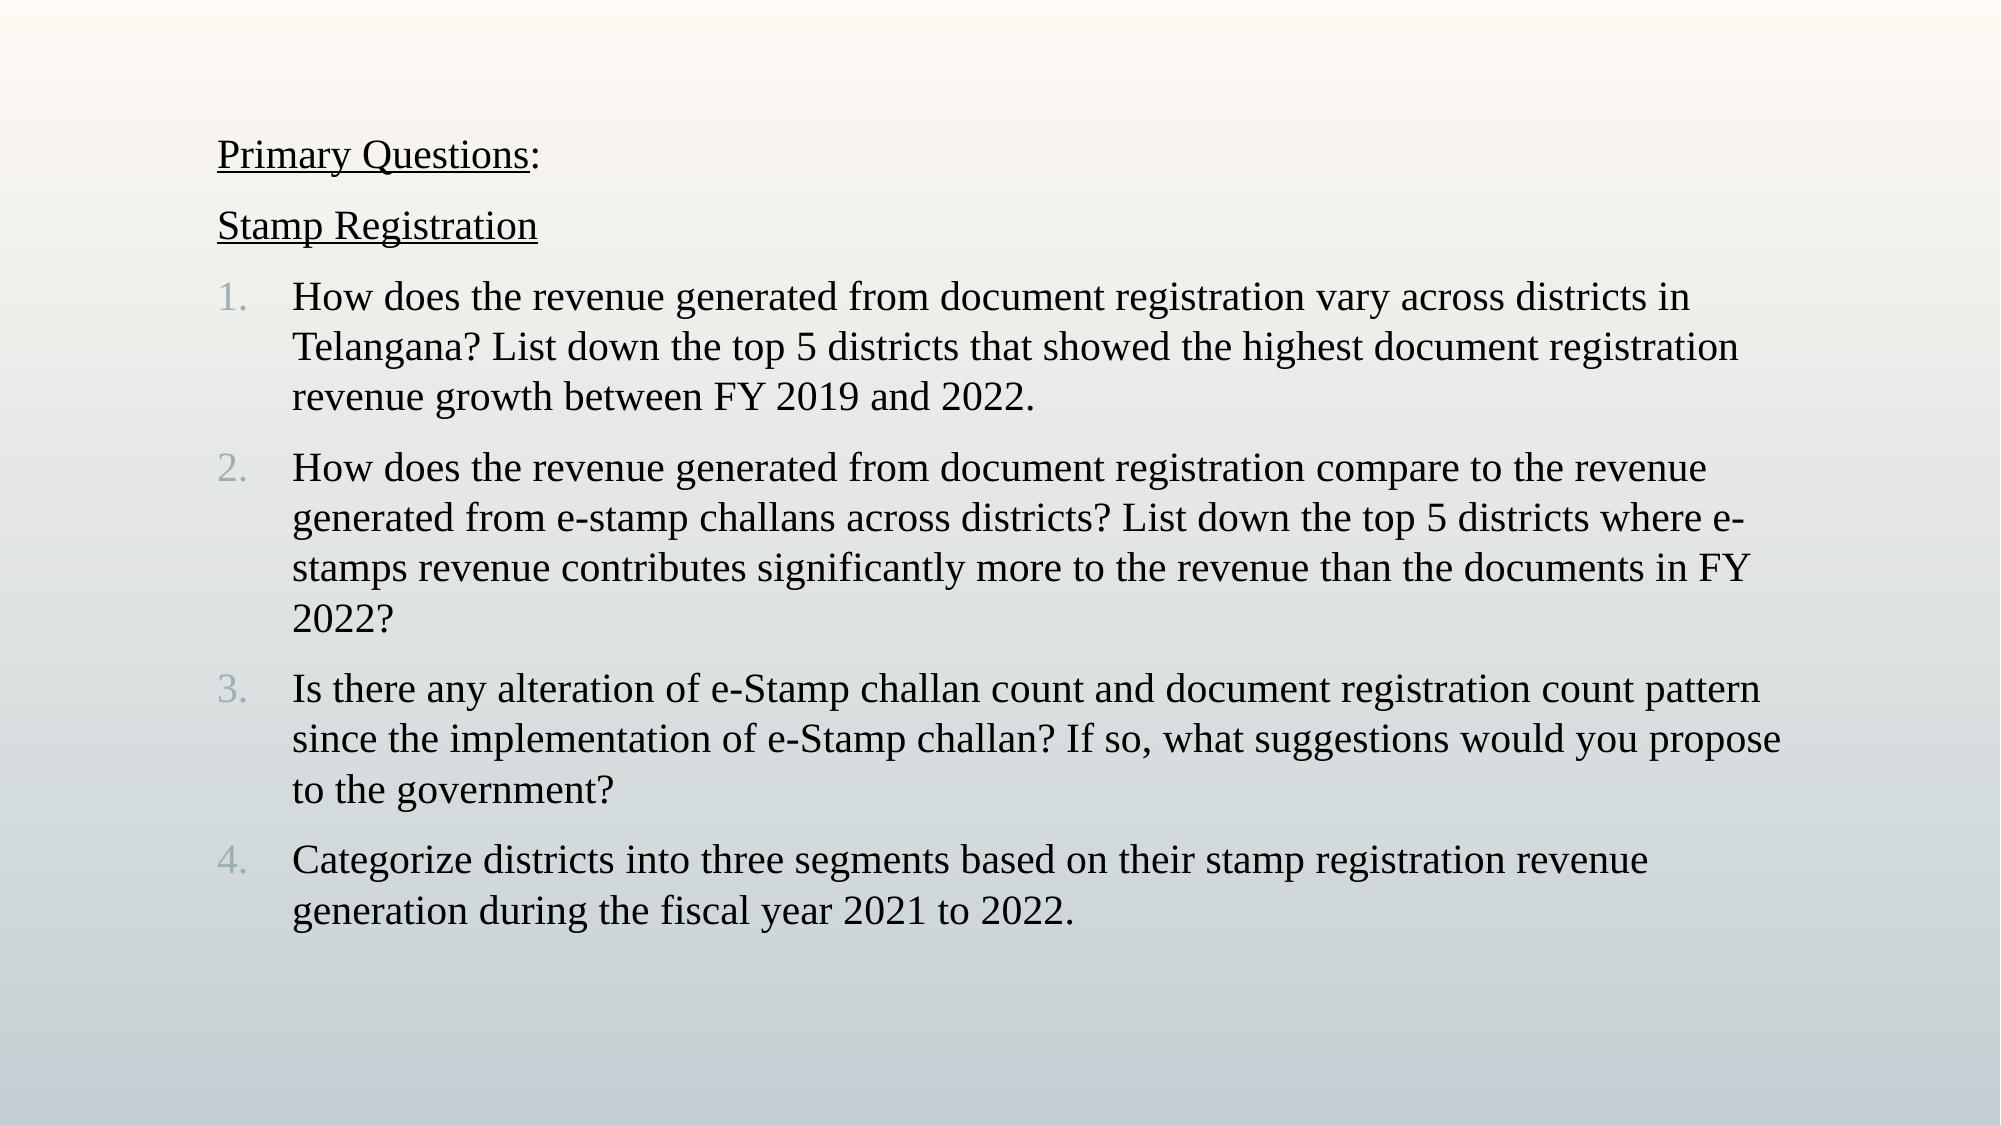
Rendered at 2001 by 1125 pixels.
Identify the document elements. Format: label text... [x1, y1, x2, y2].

subtitle Primary Questions: Stamp Registration How does the revenue generated from document registration vary across districts in Telangana? List down the top 5 districts that showed the highest document registration revenue growth between FY 2019 and 2022. How does the revenue generated from document registration compare to the revenue generated from e-stamp challans across districts? List down the top 5 districts where e-stamps revenue contributes significantly more to the revenue than the documents in FY 2022? Is there any alteration of e-Stamp challan count and document registration count pattern since the implementation of e-Stamp challan? If so, what suggestions would you propose to the government? Categorize districts into three segments based on their stamp registration revenue generation during the fiscal year 2021 to 2022. [202, 119, 1807, 1055]
